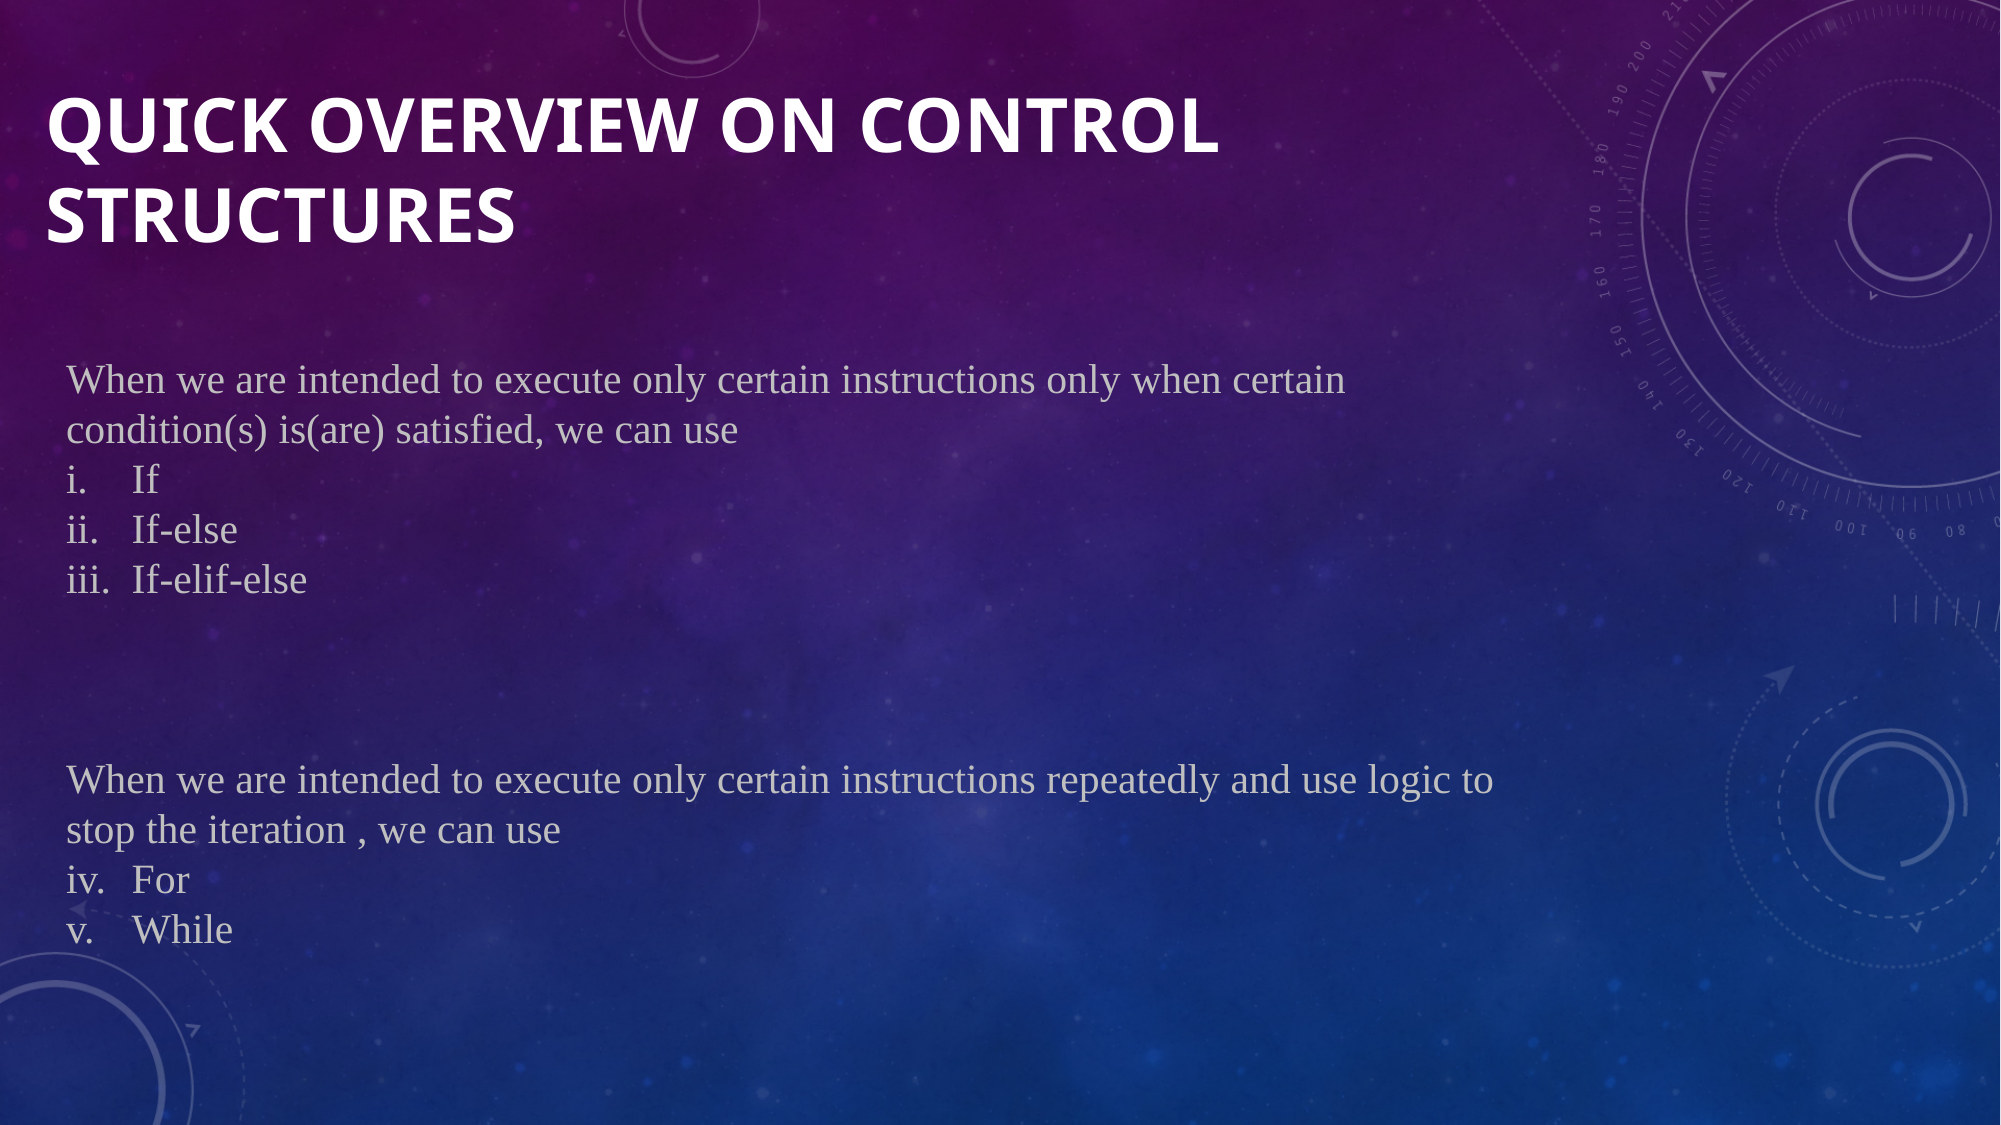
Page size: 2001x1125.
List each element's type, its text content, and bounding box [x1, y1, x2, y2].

picture [0, 0, 2001, 1125]
text_box When we are intended to execute only certain instructions only when certain condition(s) is(are) satisfied, we can use If If-else If-elif-else When we are intended to execute only certain instructions repeatedly and use logic to stop the iteration , we can use For While [51, 344, 1569, 1060]
title Quick Overview on Control Structures [30, 101, 1662, 234]
